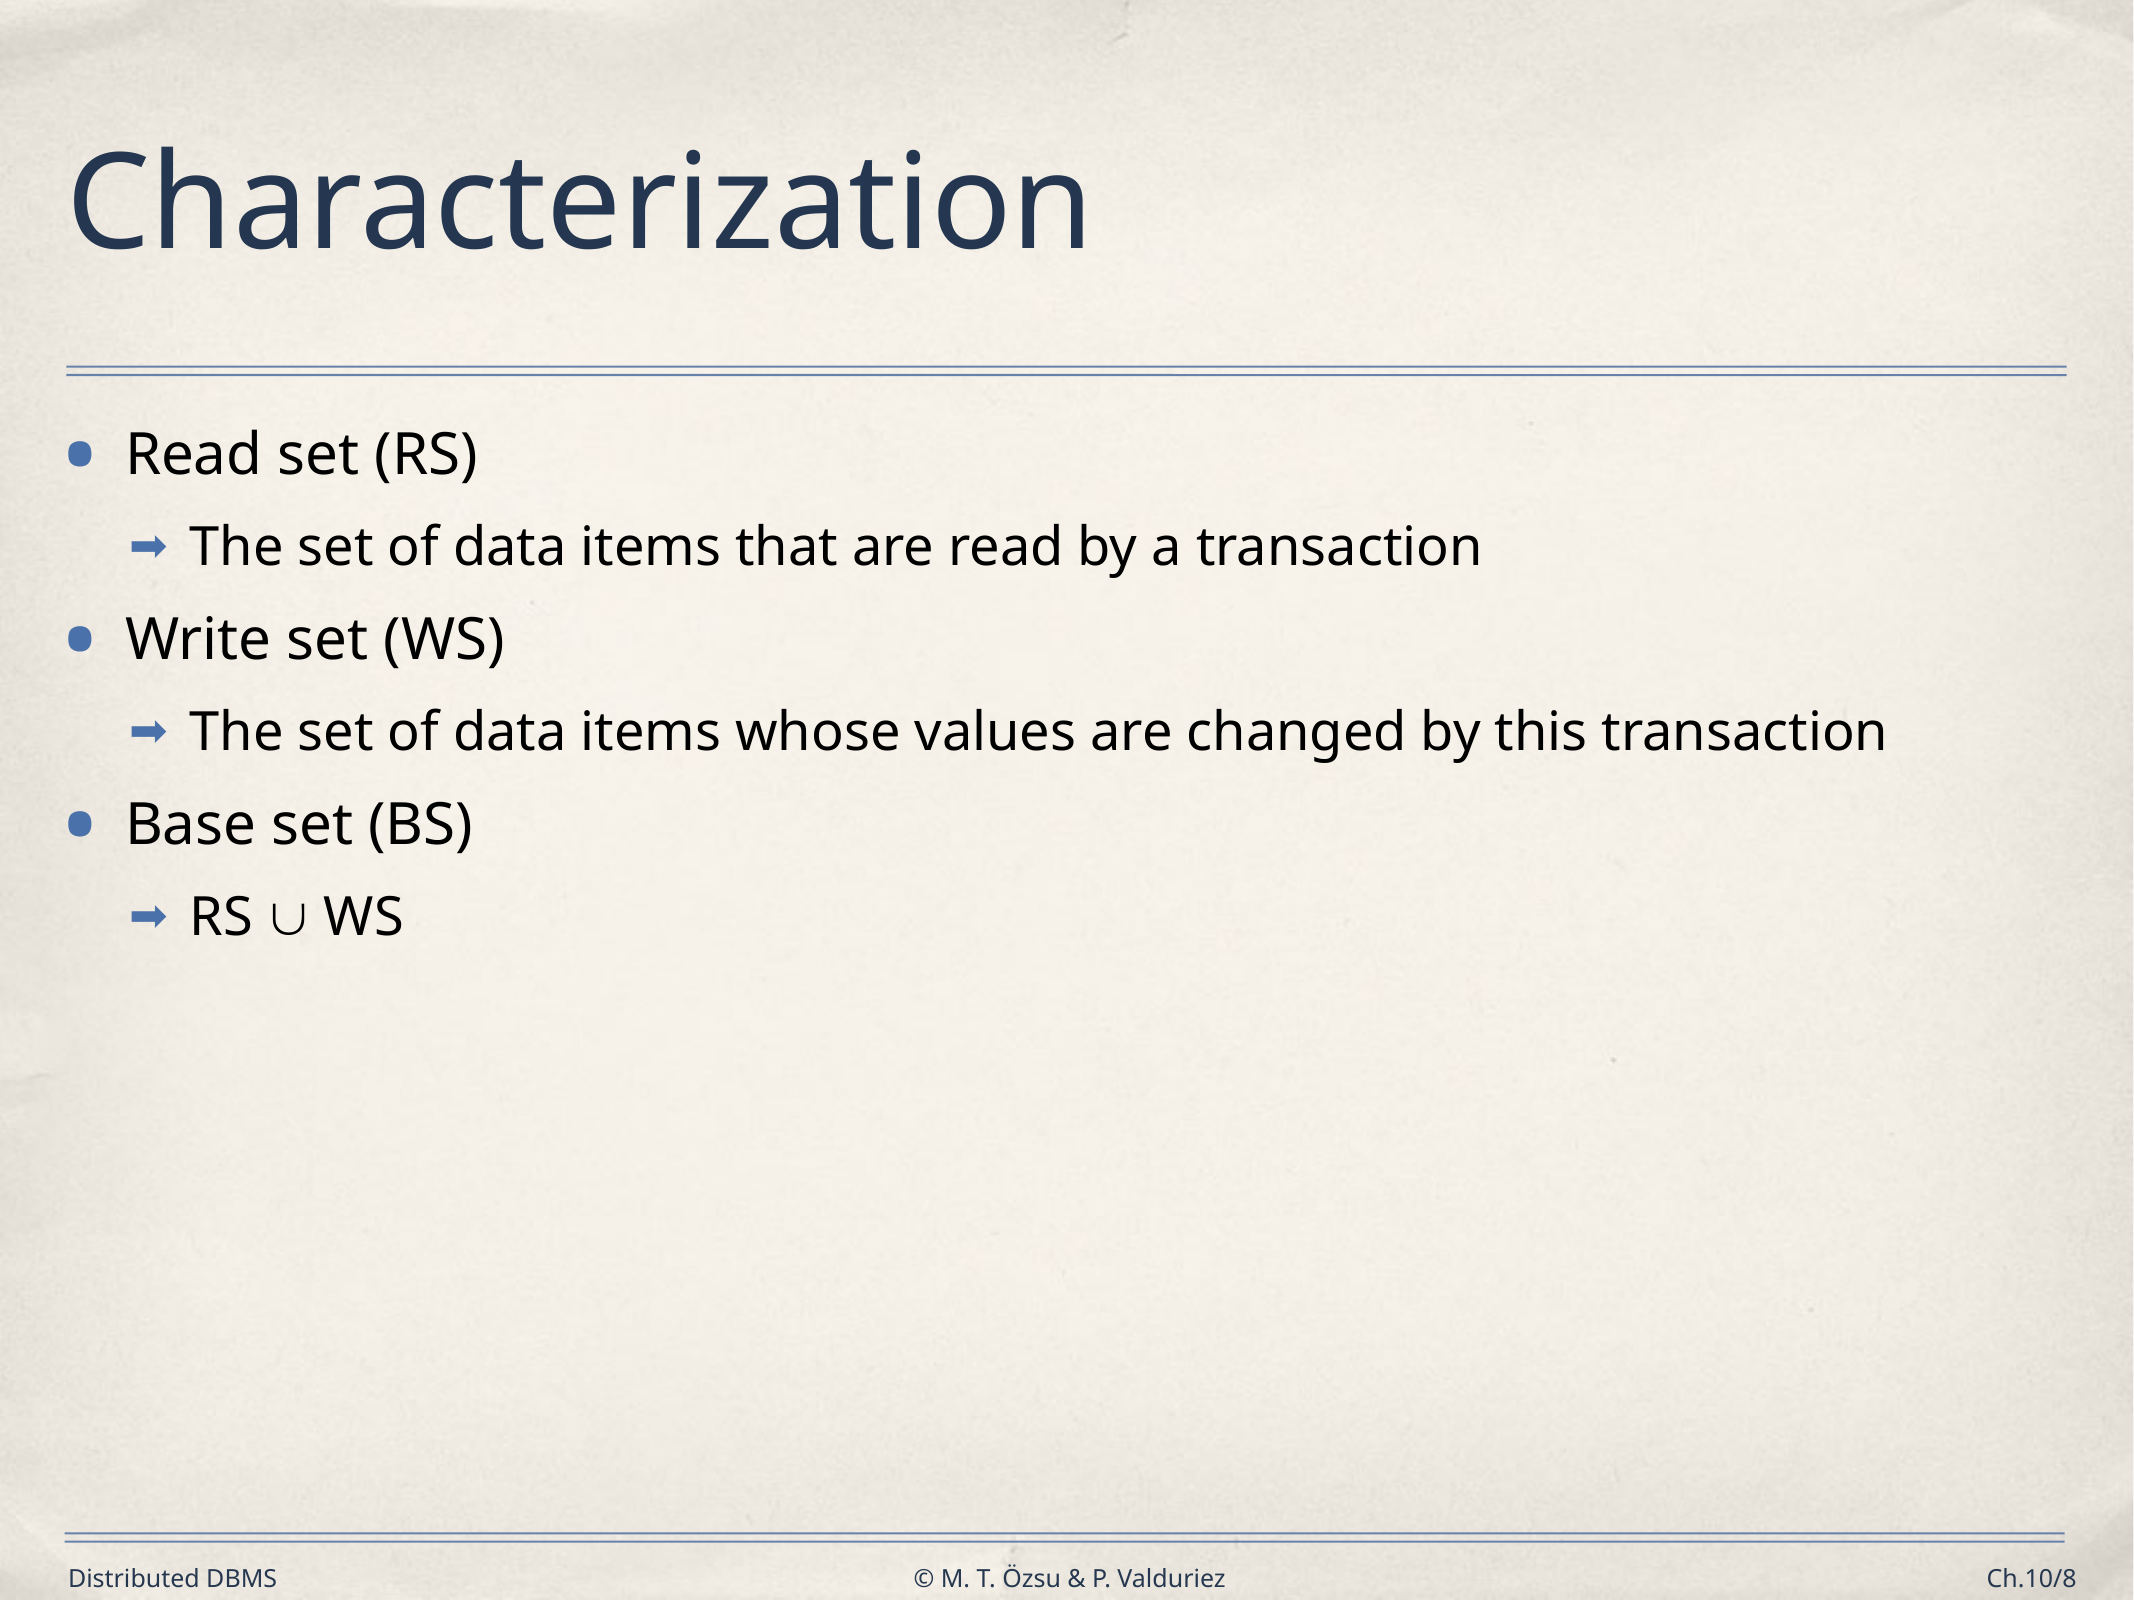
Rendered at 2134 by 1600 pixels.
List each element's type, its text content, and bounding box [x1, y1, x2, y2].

picture [0, 0, 2134, 1600]
title Characterization [58, 72, 2075, 338]
list Read set (RS) The set of data items that are read by a transaction Write set (WS) The set of data items whose values are changed by this transaction Base set (BS) RS ∪ WS [56, 408, 2073, 1519]
